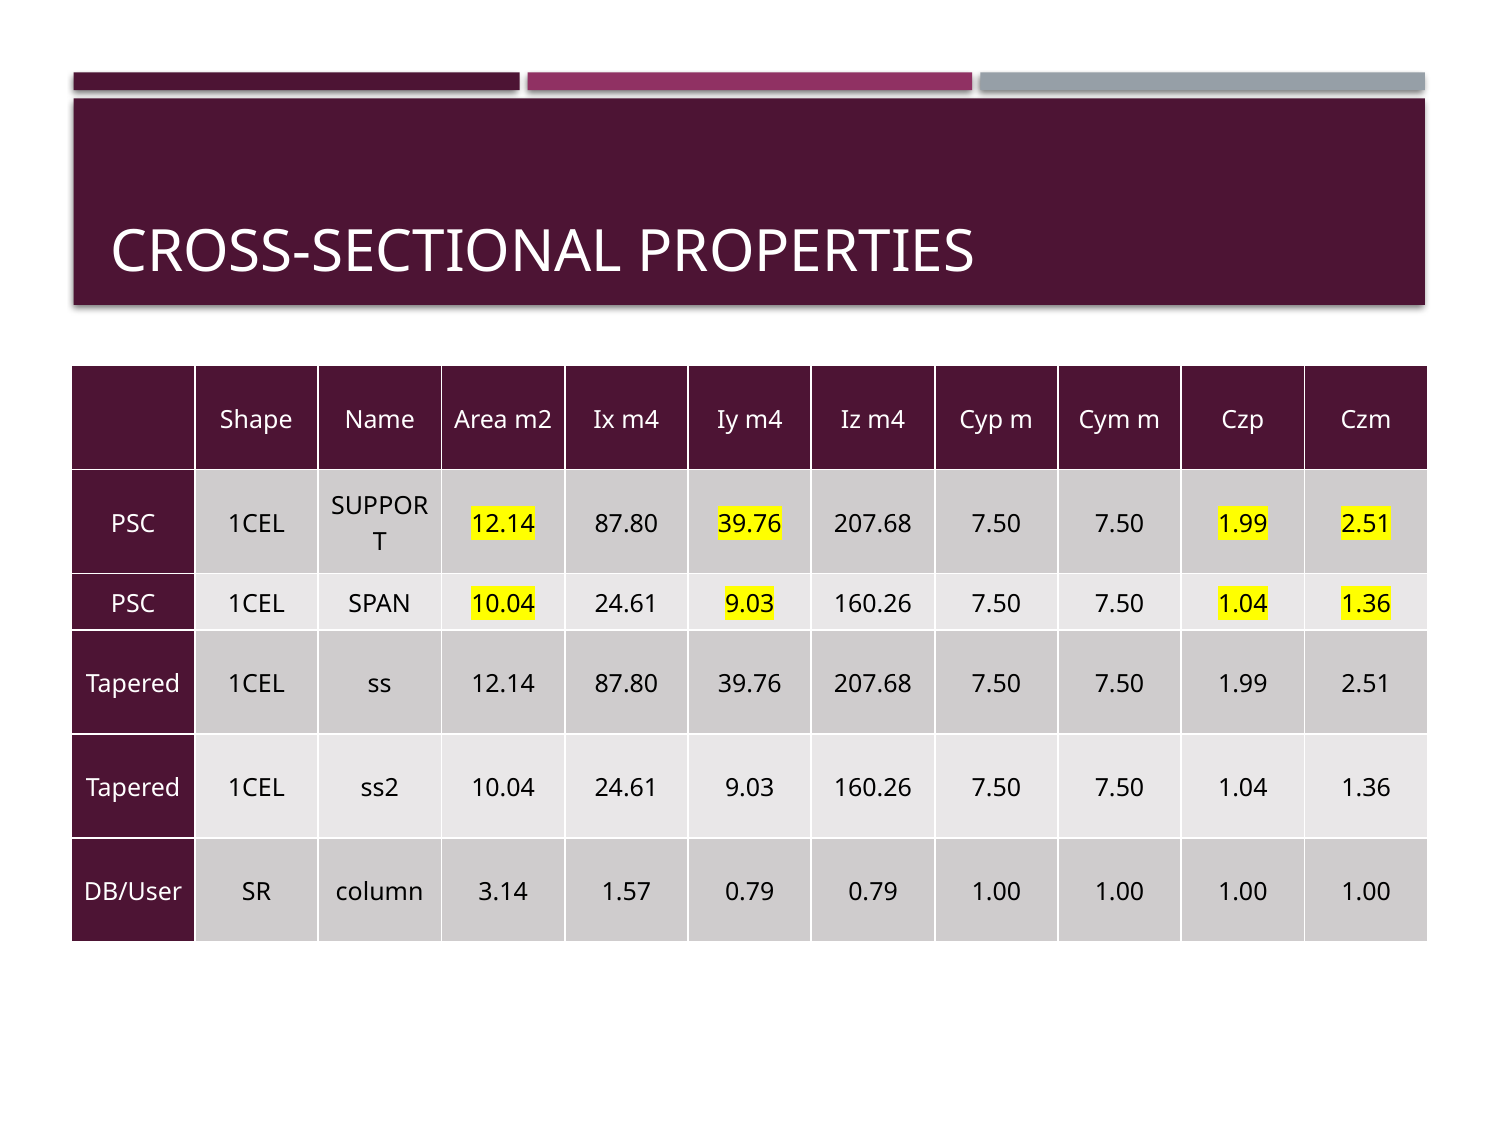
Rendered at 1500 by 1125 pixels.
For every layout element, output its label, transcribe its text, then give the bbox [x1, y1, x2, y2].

table_cell 207.68 [812, 631, 934, 733]
table_cell 87.80 [566, 470, 687, 573]
table_cell 1CEL [196, 470, 317, 573]
table_cell 12.14 [442, 470, 564, 573]
table_header Name [319, 366, 441, 469]
title Cross-sectional properties [95, 112, 1406, 291]
table_cell 7.50 [1059, 470, 1180, 573]
table_cell SR [196, 839, 317, 941]
table_header Iz m4 [812, 366, 934, 469]
table_cell 7.50 [1059, 735, 1180, 837]
table_cell 7.50 [936, 574, 1057, 629]
table_cell 1.00 [1059, 839, 1180, 941]
table_cell 1.00 [1182, 839, 1304, 941]
table_cell PSC [72, 574, 194, 629]
table_header Ix m4 [566, 366, 687, 469]
table_header Czp [1182, 366, 1304, 469]
table_header [72, 366, 194, 469]
table_cell 39.76 [689, 631, 810, 733]
table_header Cym m [1059, 366, 1180, 469]
table_cell 1CEL [196, 631, 317, 733]
table_cell 7.50 [936, 735, 1057, 837]
table_cell 9.03 [689, 574, 810, 629]
table_header Iy m4 [689, 366, 810, 469]
table_cell Tapered [72, 631, 194, 733]
table_header Area m2 [442, 366, 564, 469]
table_cell SPAN [319, 574, 441, 629]
table_cell Tapered [72, 735, 194, 837]
table_cell 7.50 [936, 631, 1057, 733]
table_cell ss2 [319, 735, 441, 837]
table_header Czm [1305, 366, 1427, 469]
table_cell 1.99 [1182, 470, 1304, 573]
table_cell 1CEL [196, 574, 317, 629]
table_cell 0.79 [812, 839, 934, 941]
table_cell column [319, 839, 441, 941]
table_cell DB/User [72, 839, 194, 941]
table_cell ss [319, 631, 441, 733]
table_cell 2.51 [1305, 631, 1427, 733]
table_cell 12.14 [442, 631, 564, 733]
table_cell 1.36 [1305, 735, 1427, 837]
table_cell 1CEL [196, 735, 317, 837]
table_cell 1.99 [1182, 631, 1304, 733]
table_cell 1.00 [1305, 839, 1427, 941]
table_cell 7.50 [1059, 574, 1180, 629]
table_cell 160.26 [812, 574, 934, 629]
table_cell 10.04 [442, 574, 564, 629]
table_cell 1.04 [1182, 735, 1304, 837]
table_cell 2.51 [1305, 470, 1427, 573]
table_cell 1.00 [936, 839, 1057, 941]
table_cell 207.68 [812, 470, 934, 573]
table_cell SUPPORT [319, 470, 441, 573]
table_cell 24.61 [566, 574, 687, 629]
table_cell 87.80 [566, 631, 687, 733]
table_cell 3.14 [442, 839, 564, 941]
table_cell 39.76 [689, 470, 810, 573]
table_cell 7.50 [936, 470, 1057, 573]
table_header Shape [196, 366, 317, 469]
table_cell 1.57 [566, 839, 687, 941]
table_cell 7.50 [1059, 631, 1180, 733]
table_cell 9.03 [689, 735, 810, 837]
table_cell 10.04 [442, 735, 564, 837]
table_cell PSC [72, 470, 194, 573]
table_cell 160.26 [812, 735, 934, 837]
table_cell 1.36 [1305, 574, 1427, 629]
table_header Cyp m [936, 366, 1057, 469]
table_cell 24.61 [566, 735, 687, 837]
table_cell 1.04 [1182, 574, 1304, 629]
table_cell 0.79 [689, 839, 810, 941]
